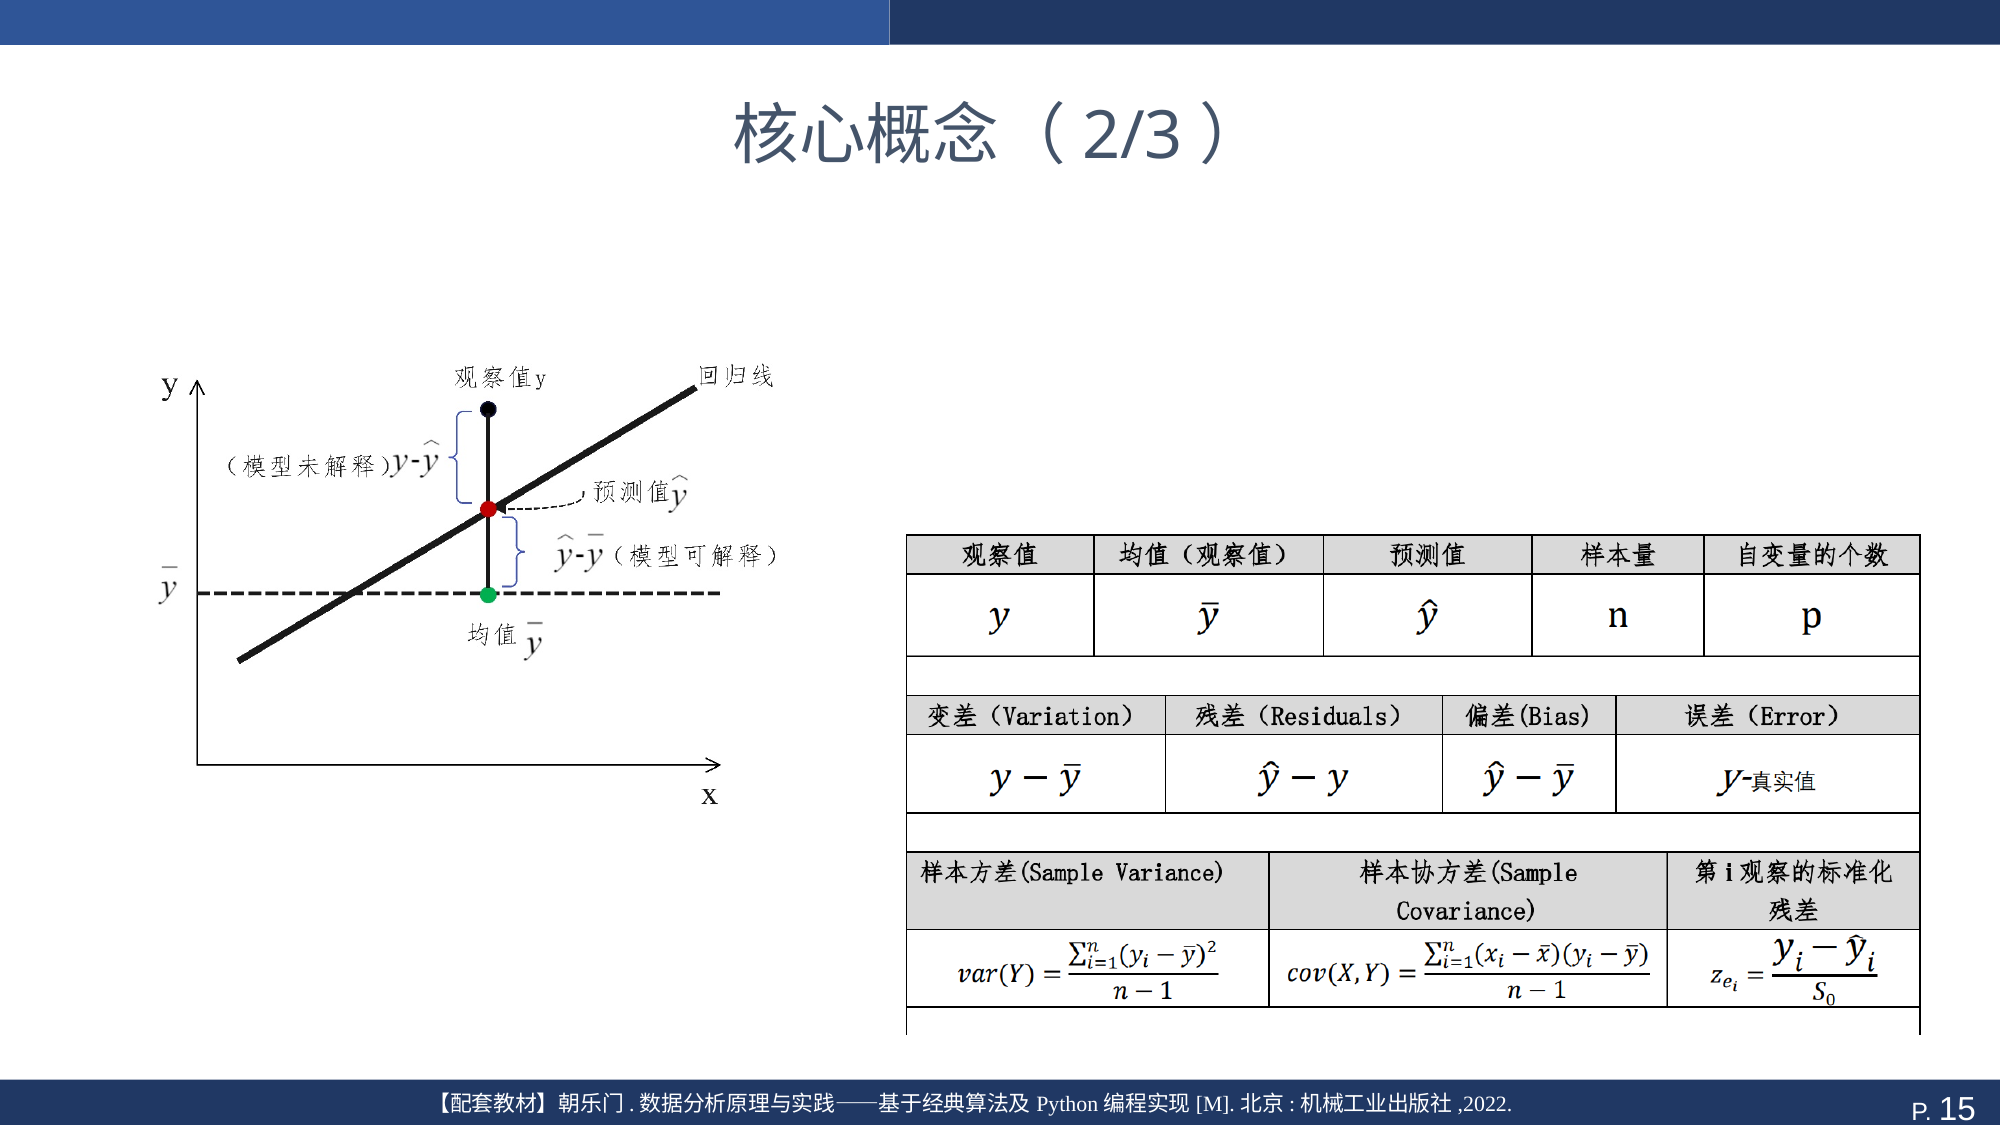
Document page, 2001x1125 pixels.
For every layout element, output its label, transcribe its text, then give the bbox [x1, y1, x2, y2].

picture [149, 336, 820, 824]
picture [858, 479, 1943, 1035]
title 核心概念（2/3） [64, 64, 1934, 200]
